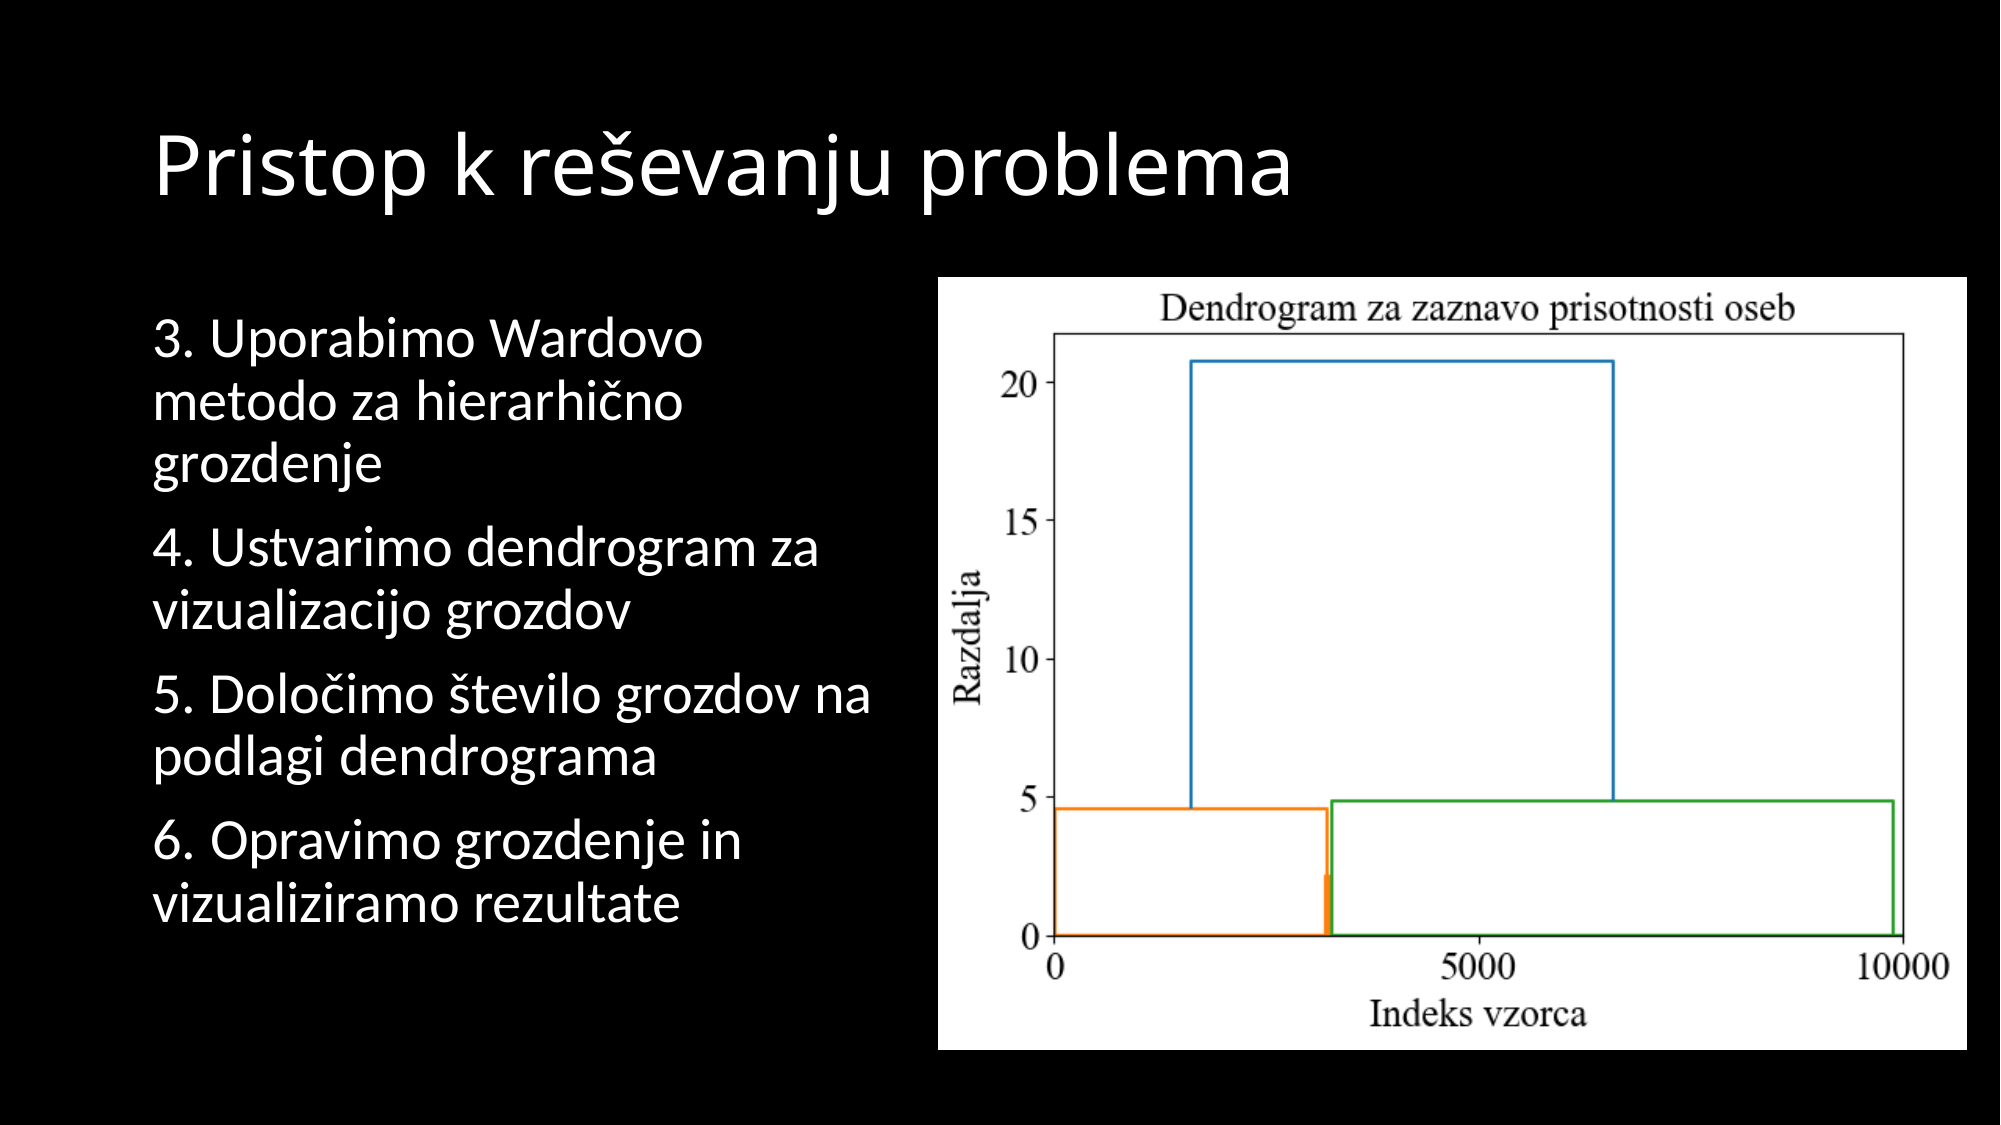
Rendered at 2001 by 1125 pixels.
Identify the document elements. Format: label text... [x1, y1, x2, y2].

list 3. Uporabimo Wardovo metodo za hierarhično grozdenje 4. Ustvarimo dendrogram za vizualizacijo grozdov 5. Določimo število grozdov na podlagi dendrograma 6. Opravimo grozdenje in vizualiziramo rezultate [137, 299, 893, 1066]
picture [938, 277, 1967, 1050]
title Pristop k reševanju problema [137, 59, 1863, 278]
